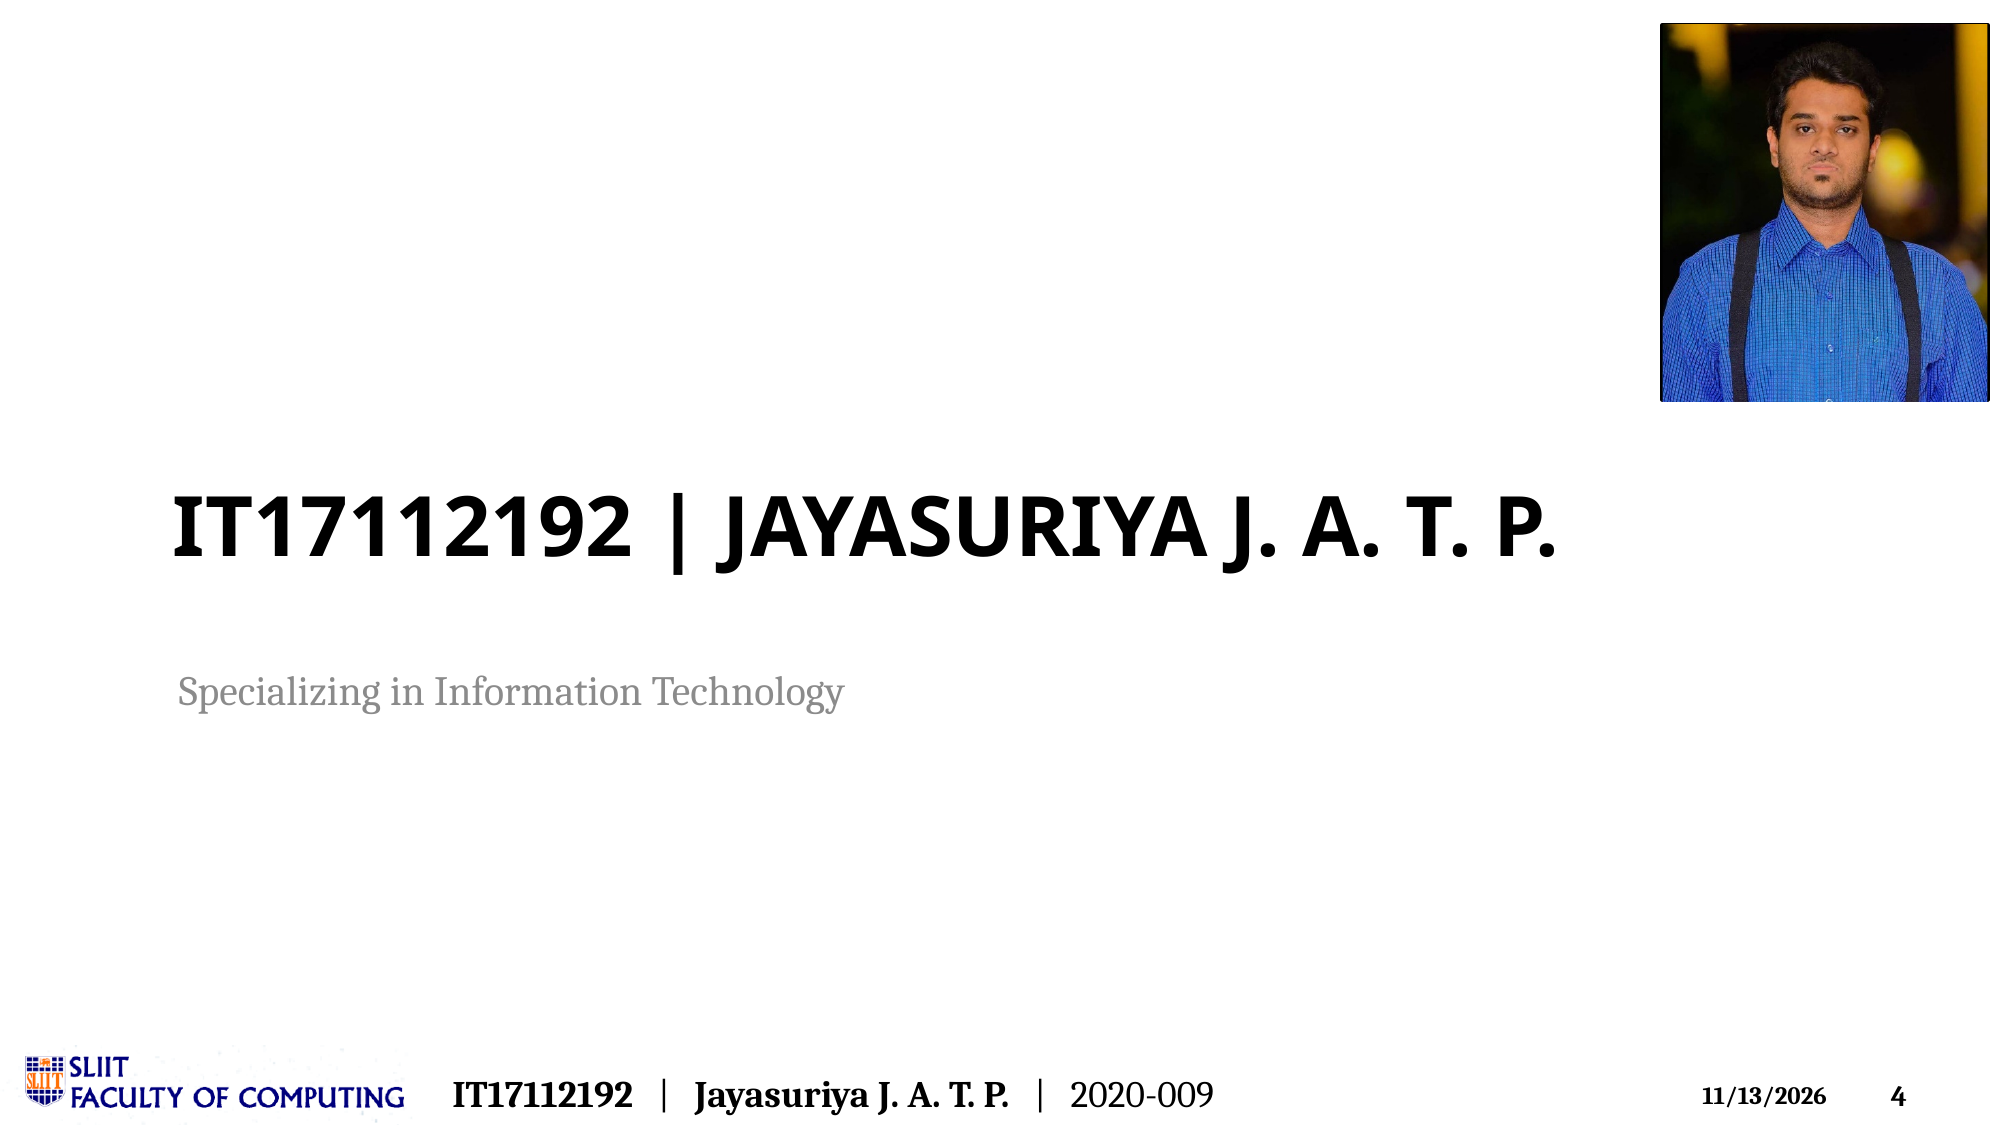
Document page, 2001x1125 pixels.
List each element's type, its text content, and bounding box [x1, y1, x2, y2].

title IT17112192 | Jayasuriya j. a. t. p. [157, 465, 1858, 689]
text_box IT17112192 | Jayasuriya J. A. T. P. | 2020-009 [437, 1062, 1288, 1125]
picture [1662, 24, 1988, 402]
list Specializing in Information Technology [163, 474, 1864, 722]
picture [0, 1045, 413, 1124]
